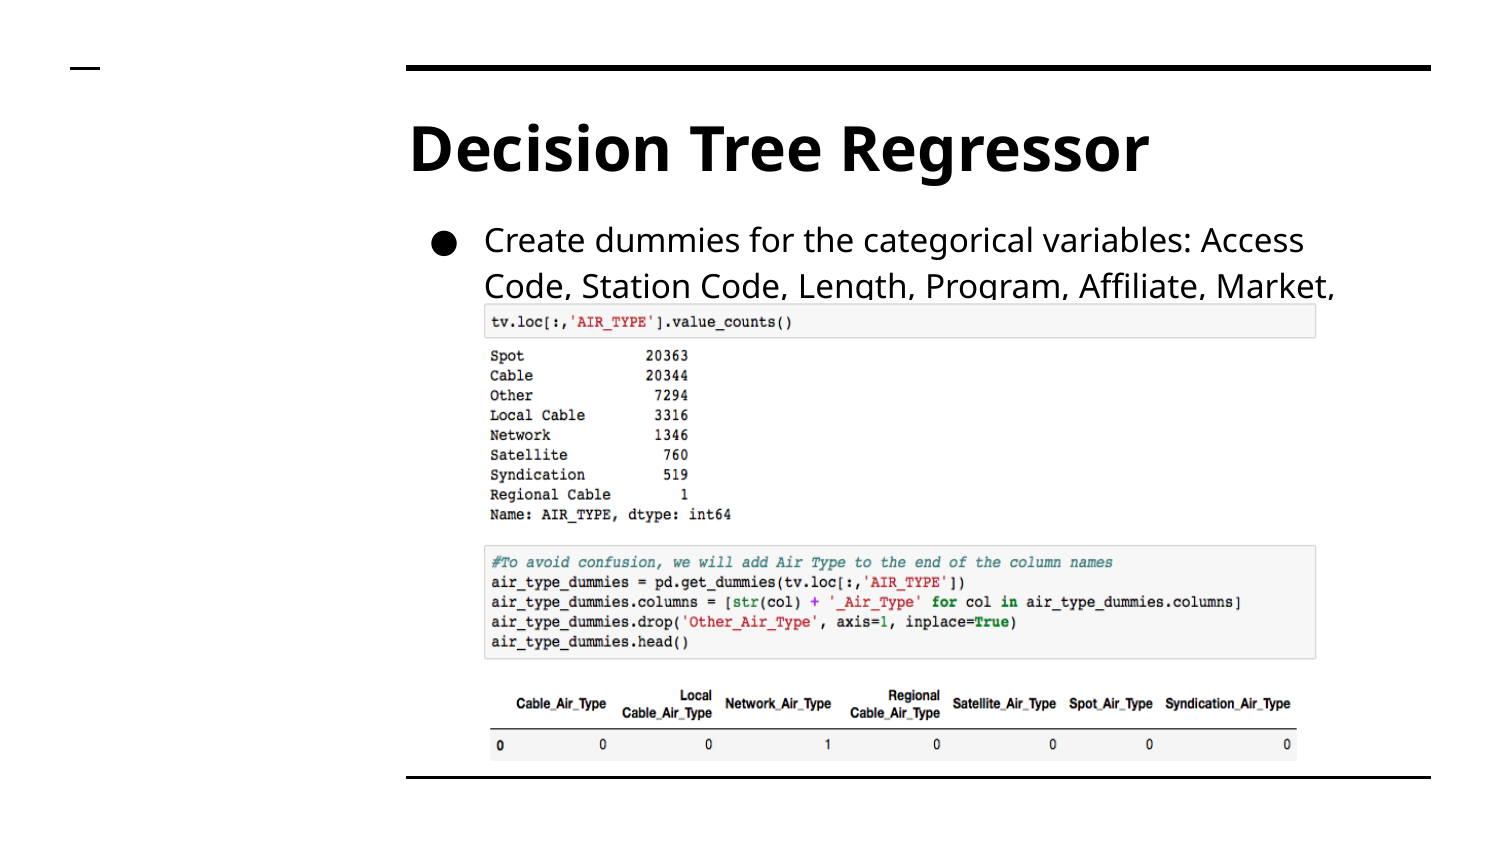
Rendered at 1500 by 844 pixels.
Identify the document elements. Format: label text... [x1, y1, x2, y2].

picture [479, 300, 1334, 761]
title Decision Tree Regressor [393, 94, 1431, 199]
list Create dummies for the categorical variables: Access Code, Station Code, Length, Program, Affiliate, Market, and Air Type [393, 198, 1401, 692]
